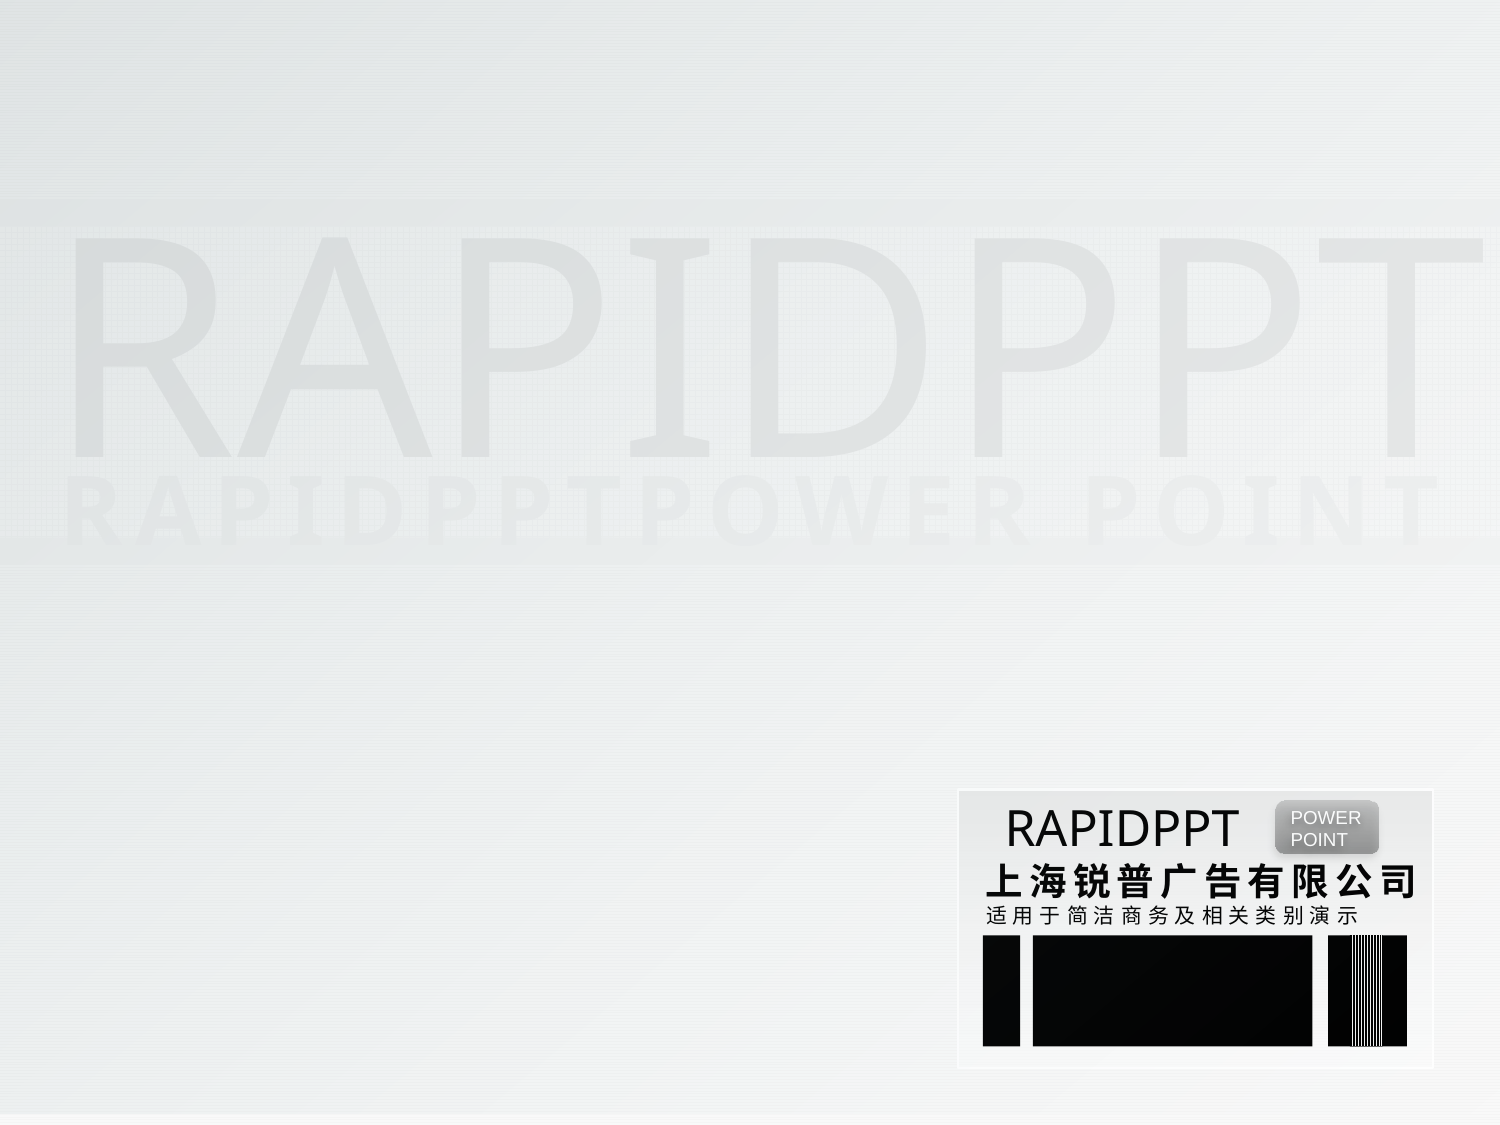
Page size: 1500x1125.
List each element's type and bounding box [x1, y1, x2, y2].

text_box [0, 0, 1500, 1125]
